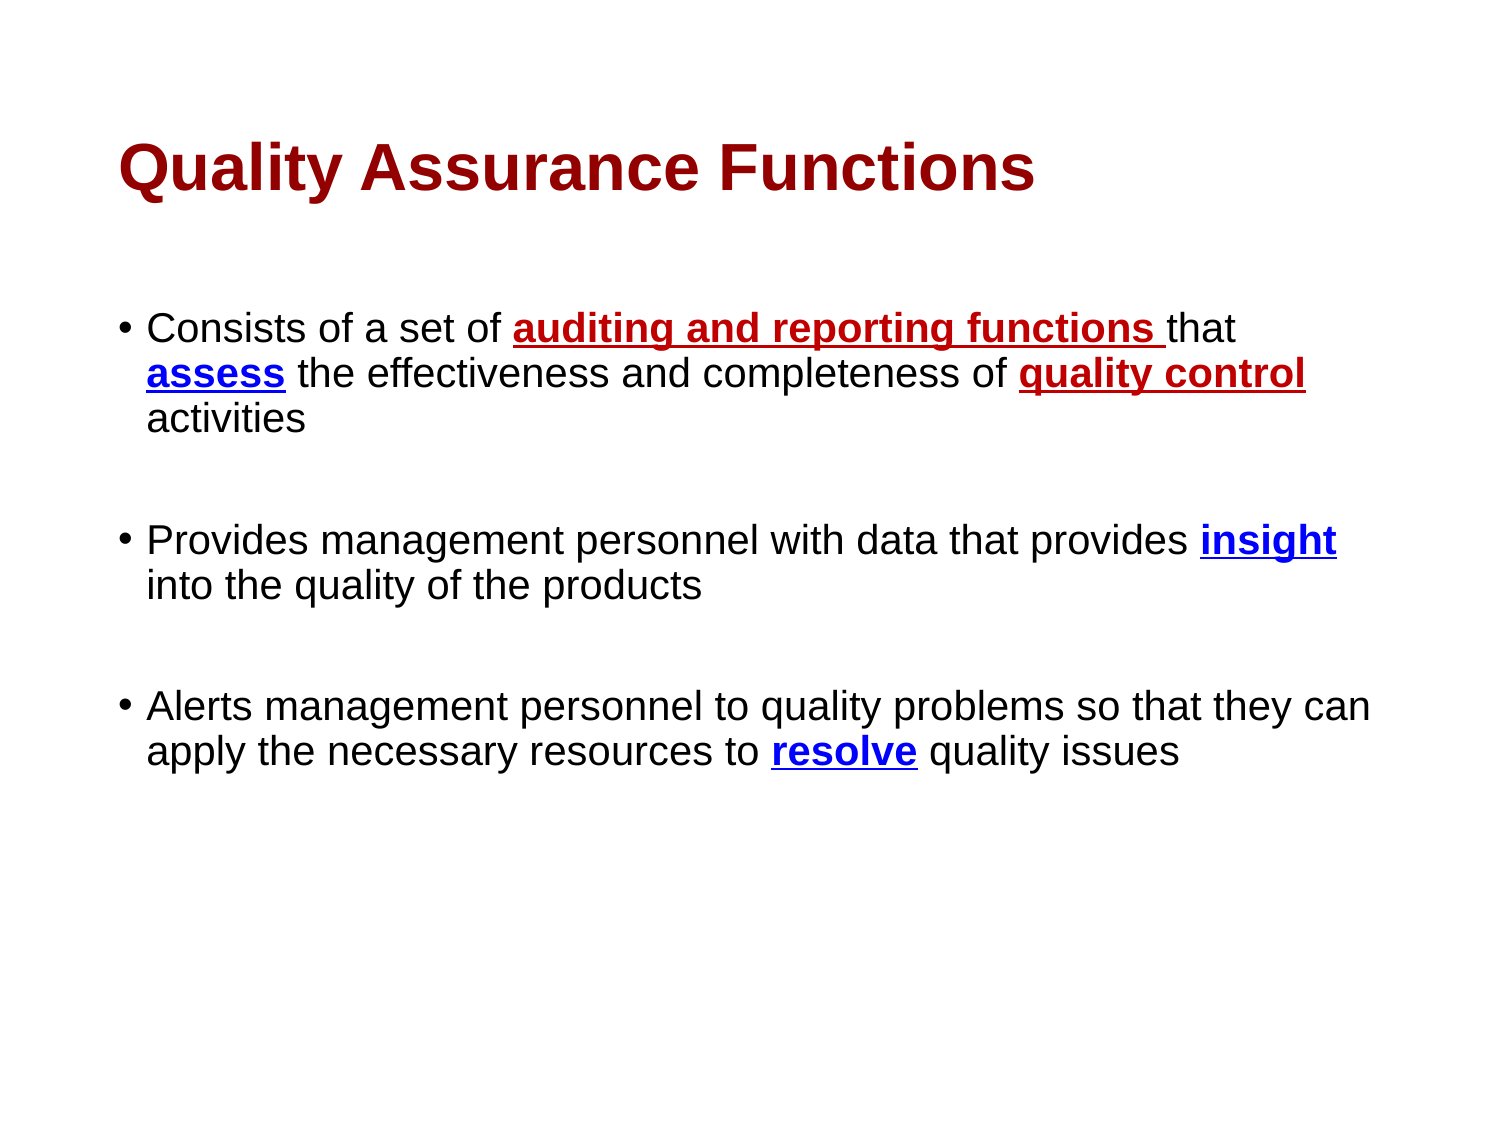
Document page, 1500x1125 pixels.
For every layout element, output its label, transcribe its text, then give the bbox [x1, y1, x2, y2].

list Consists of a set of auditing and reporting functions that assess the effectiveness and completeness of quality control activities Provides management personnel with data that provides insight into the quality of the products Alerts management personnel to quality problems so that they can apply the necessary resources to resolve quality issues [103, 299, 1397, 1014]
title Quality Assurance Functions [103, 59, 1397, 278]
